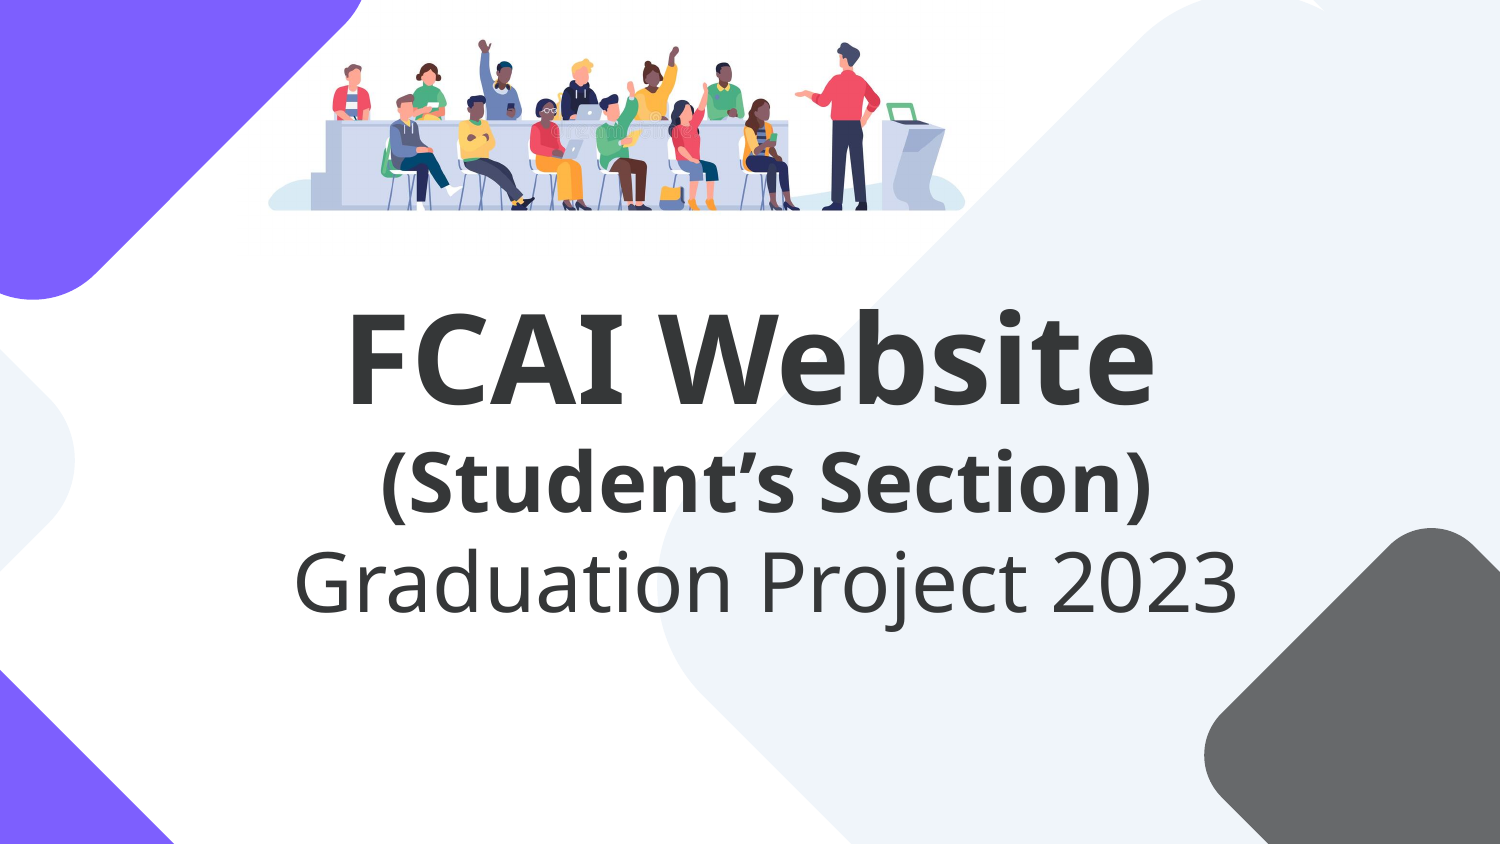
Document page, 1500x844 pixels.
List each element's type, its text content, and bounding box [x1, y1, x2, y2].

title FCAI Website (Student’s Section) Graduation Project 2023 [0, 222, 1500, 645]
picture [237, 0, 1005, 222]
